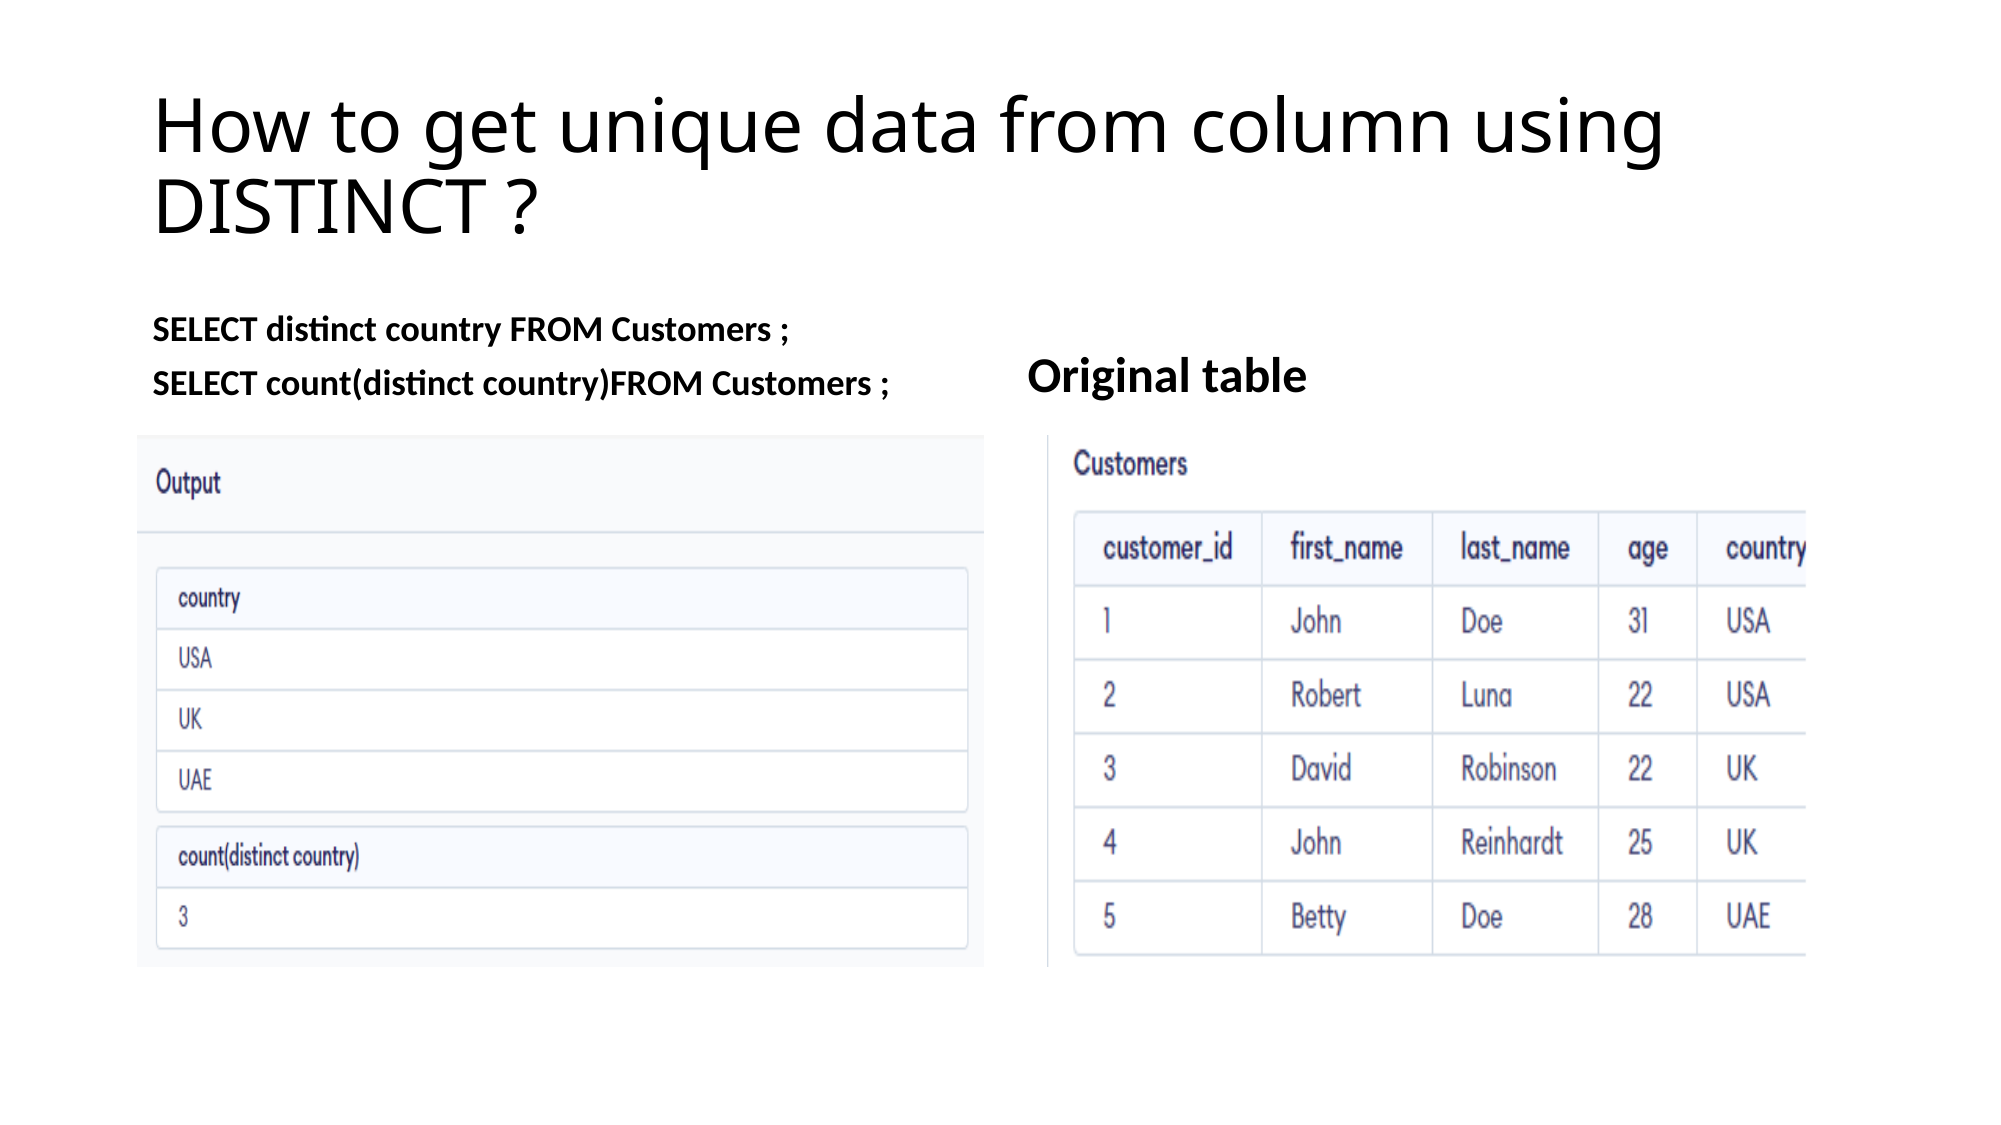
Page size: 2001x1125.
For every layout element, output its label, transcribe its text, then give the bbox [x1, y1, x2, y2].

list Original table [1012, 275, 1863, 411]
list SELECT distinct country FROM Customers ; SELECT count(distinct country)FROM Customers ; [137, 275, 984, 411]
title How to get unique data from column using DISTINCT ? [137, 59, 1863, 278]
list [1047, 435, 1828, 967]
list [137, 435, 984, 967]
